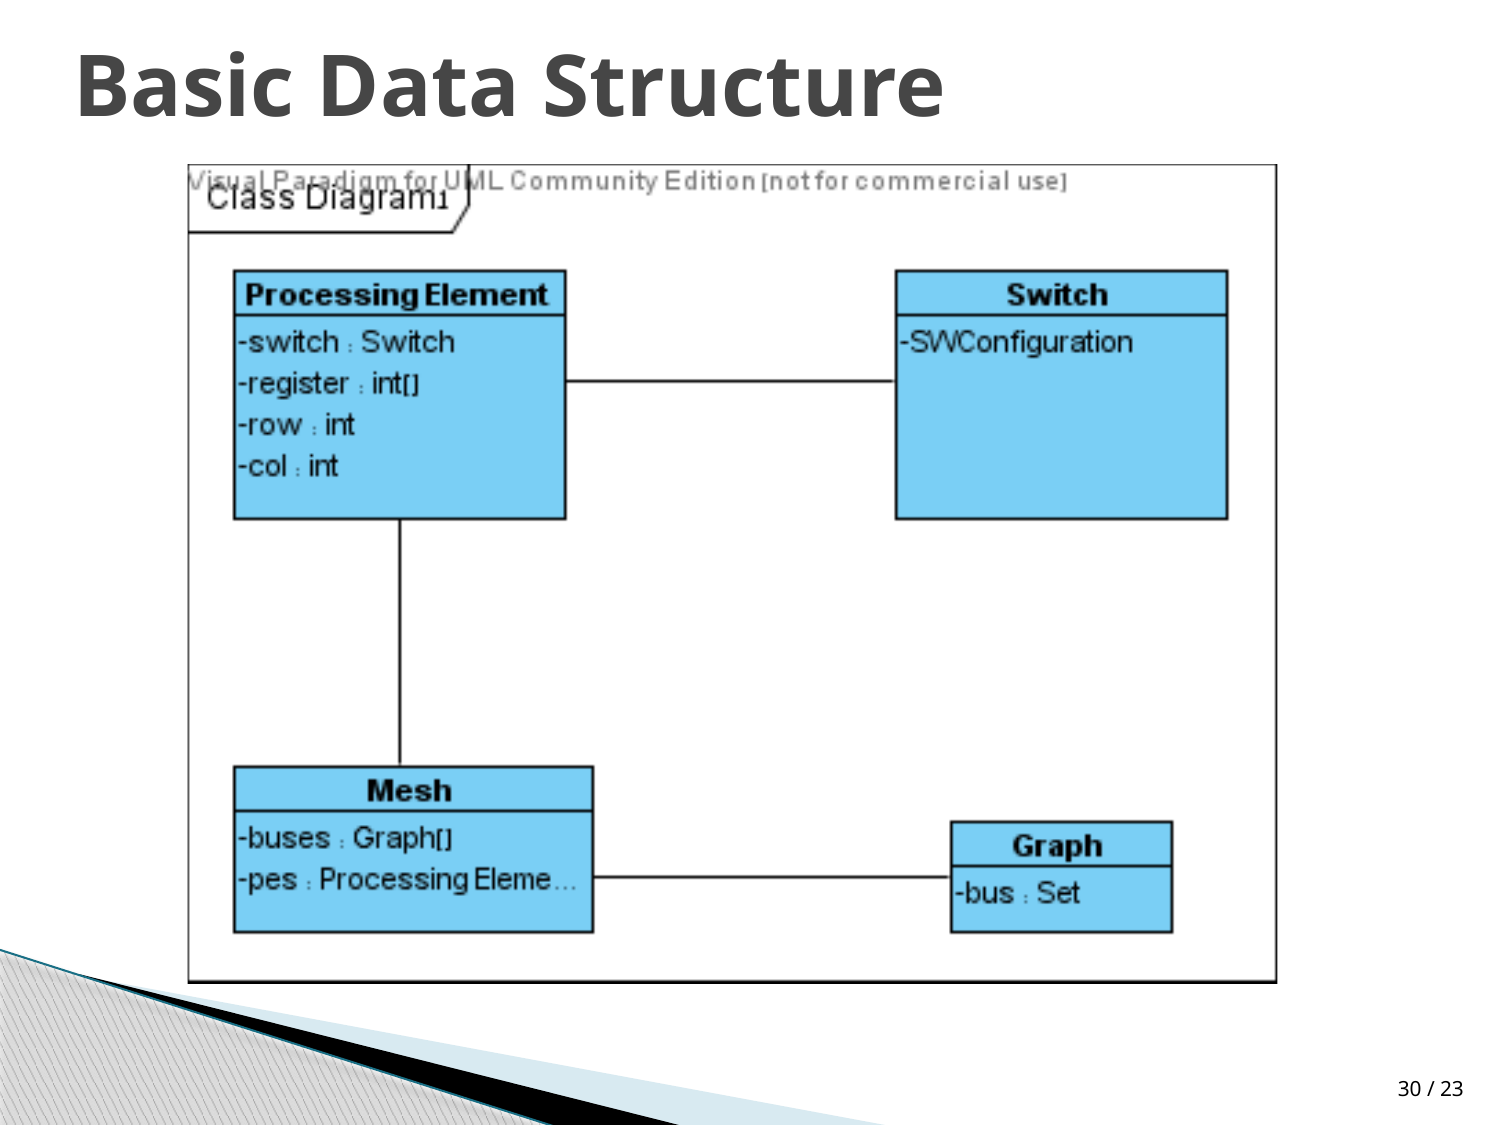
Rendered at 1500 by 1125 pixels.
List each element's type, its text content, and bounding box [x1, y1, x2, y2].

picture [187, 163, 1278, 985]
slide_number 23 / 30 [1335, 1051, 1479, 1112]
title Basic Data Structure [58, 0, 1409, 176]
